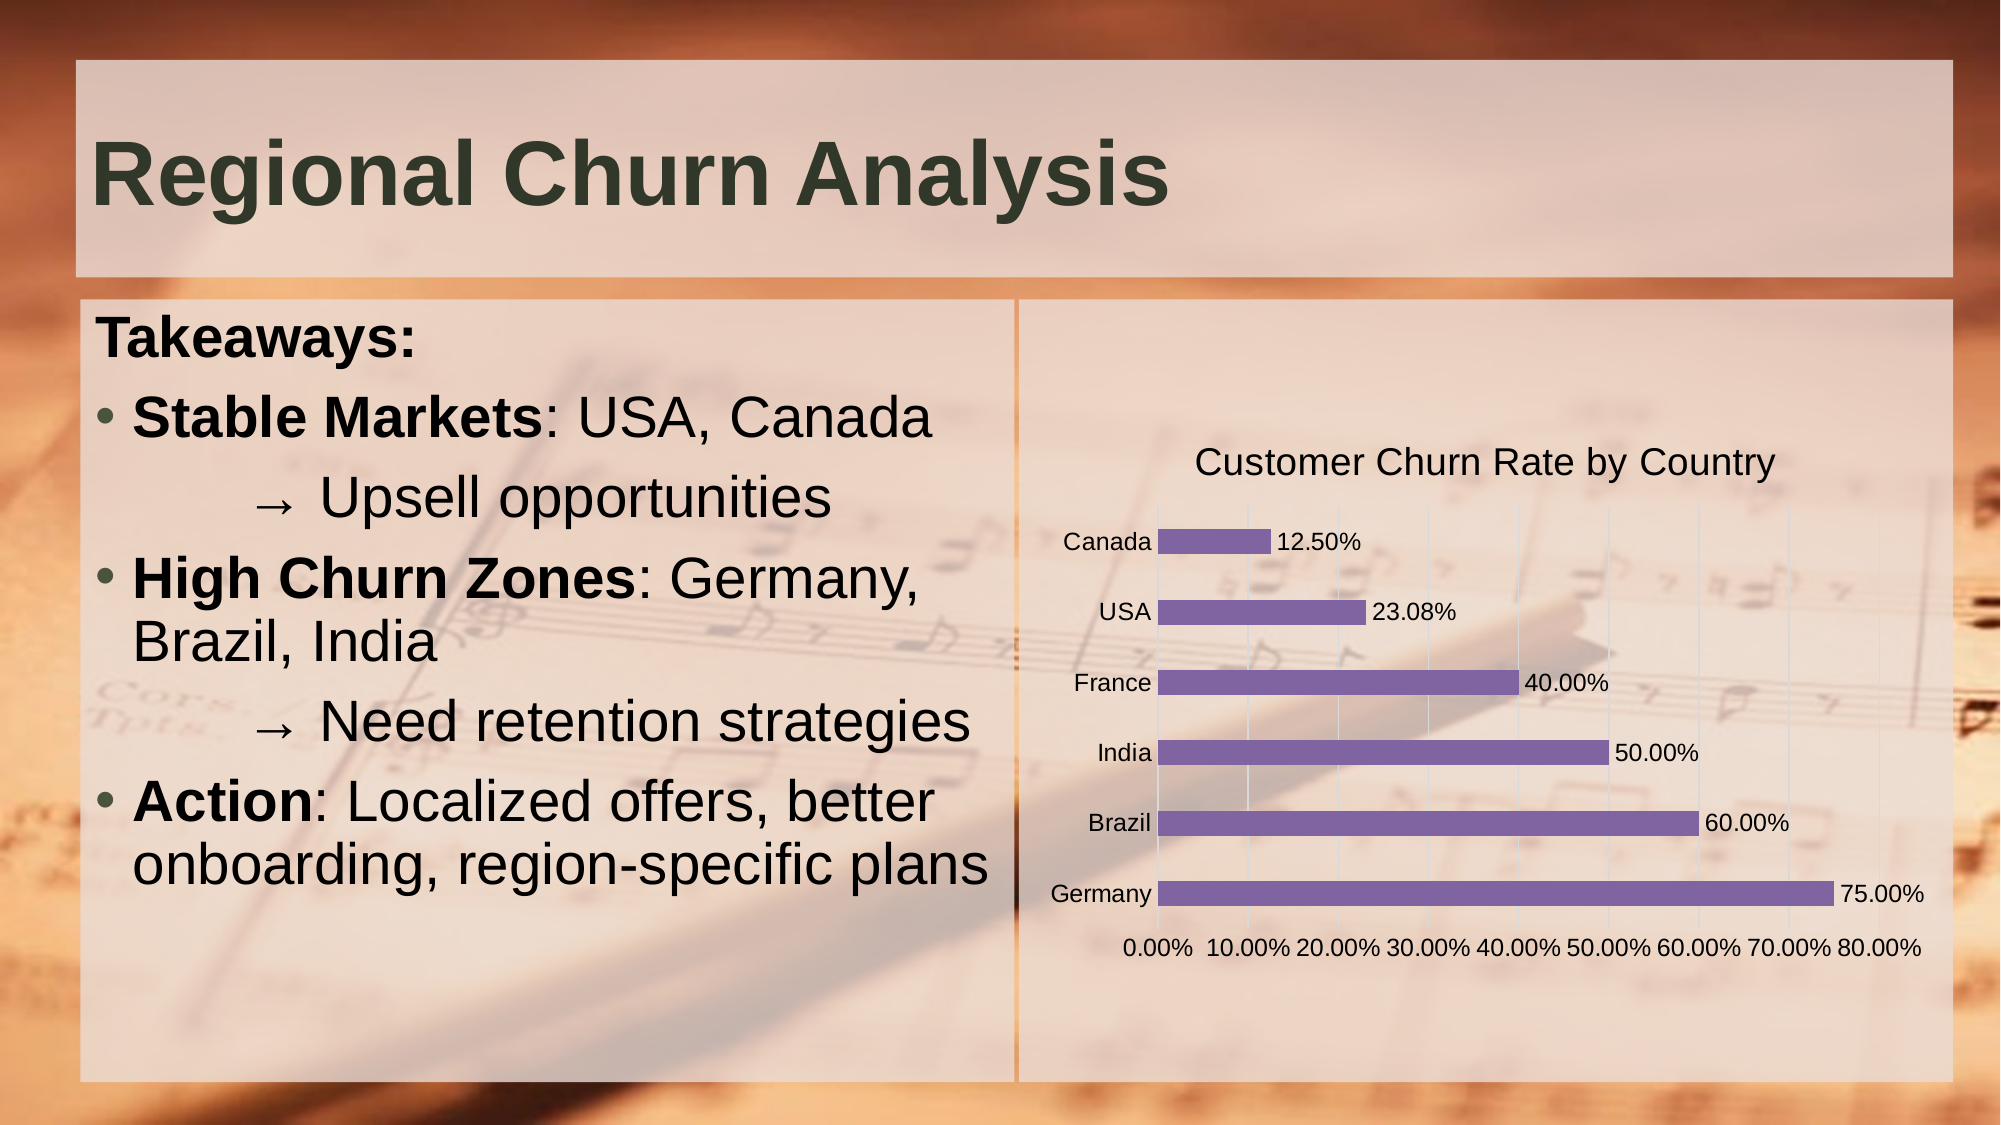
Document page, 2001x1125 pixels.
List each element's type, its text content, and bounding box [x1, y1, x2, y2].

text_box [1018, 299, 1954, 1083]
title Regional Churn Analysis [75, 59, 1954, 278]
picture [0, 0, 2001, 1125]
chart [1032, 408, 1940, 973]
list Takeaways: Stable Markets: USA, Canada → Upsell opportunities High Churn Zones: Germany, Brazil, India → Need retention strategies Action: Localized offers, better onboarding, region-specific plans [80, 299, 1015, 1083]
